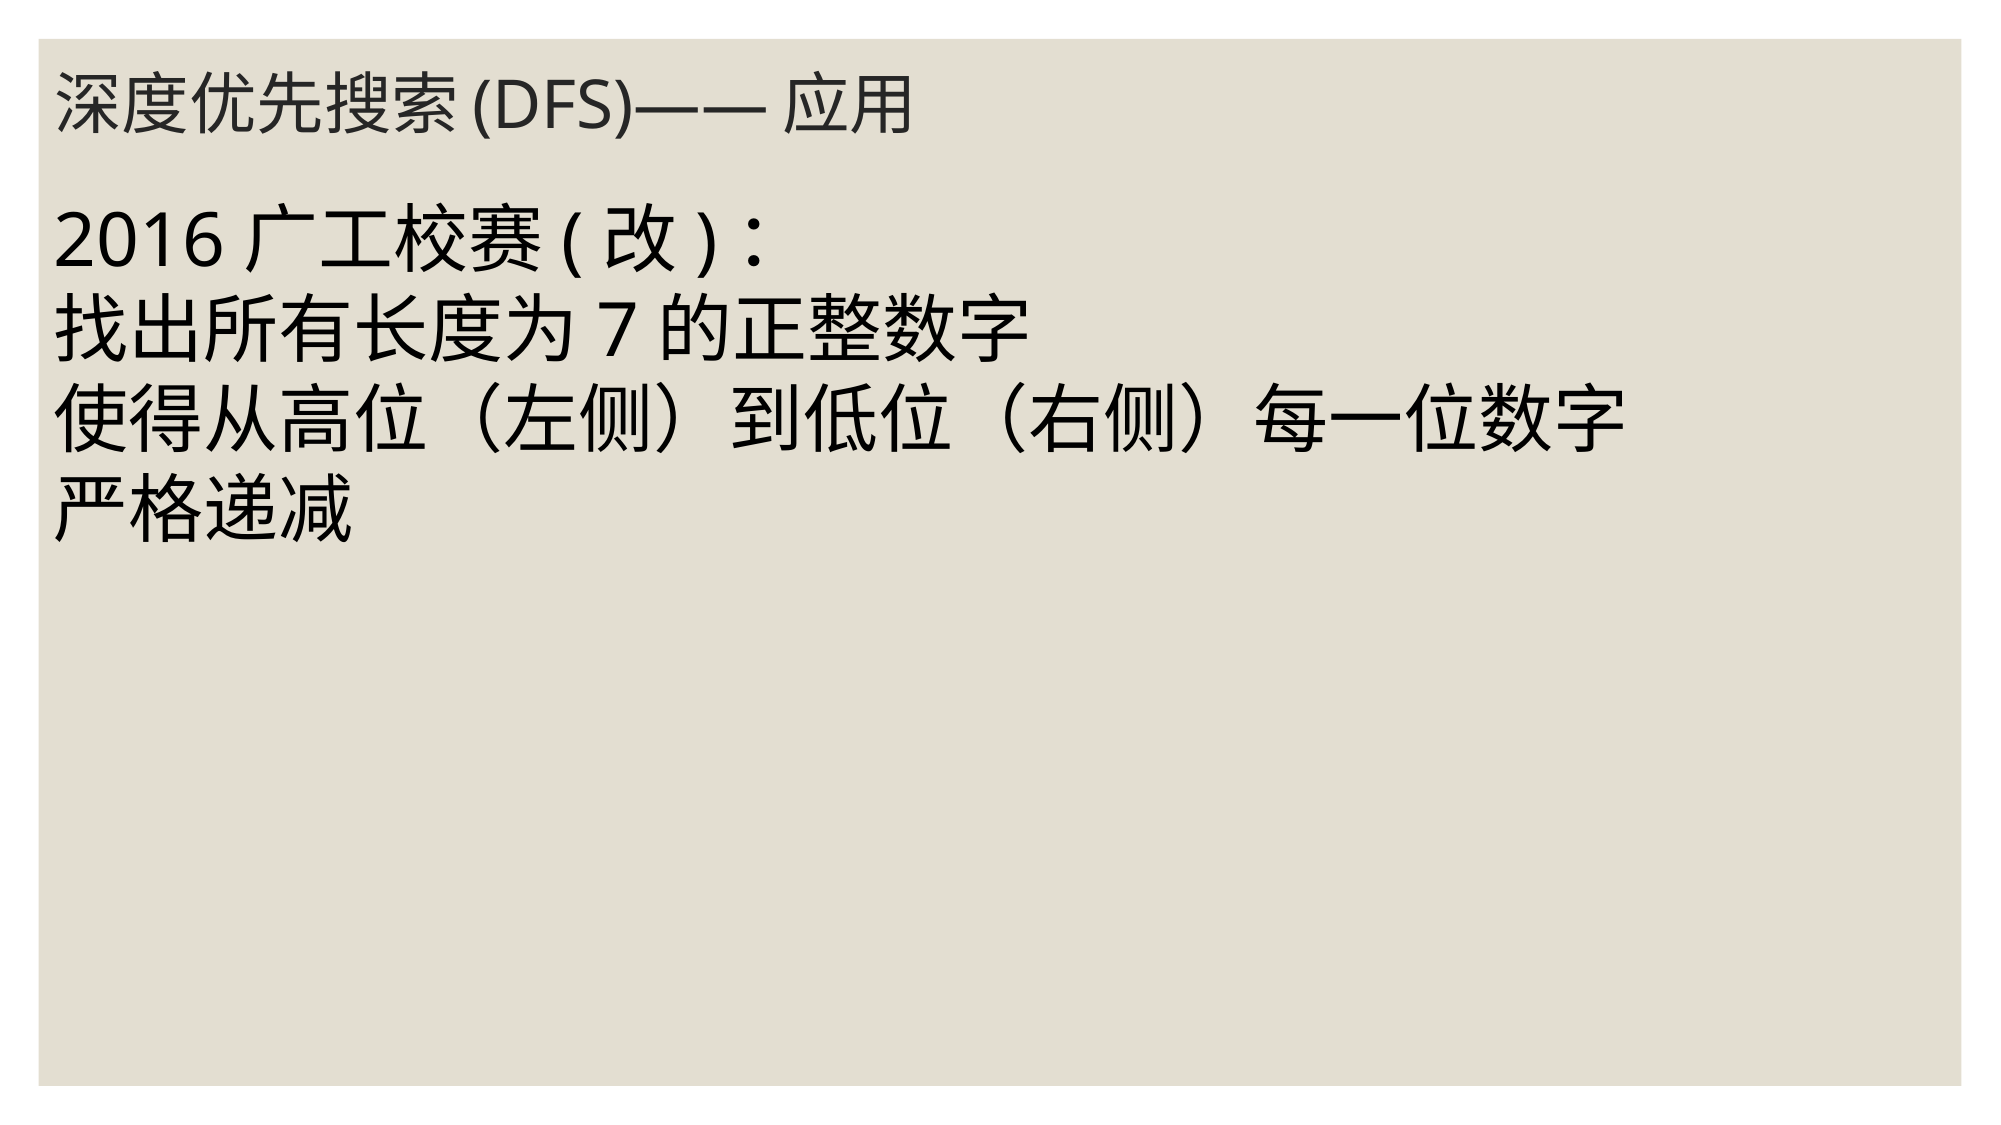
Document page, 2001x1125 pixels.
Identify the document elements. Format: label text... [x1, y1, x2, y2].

title 深度优先搜索(DFS)——应用 [39, 38, 1026, 175]
text_box 2016广工校赛(改)： 找出所有长度为7的正整数字 使得从高位（左侧）到低位（右侧）每一位数字严格递减 [39, 183, 1667, 559]
